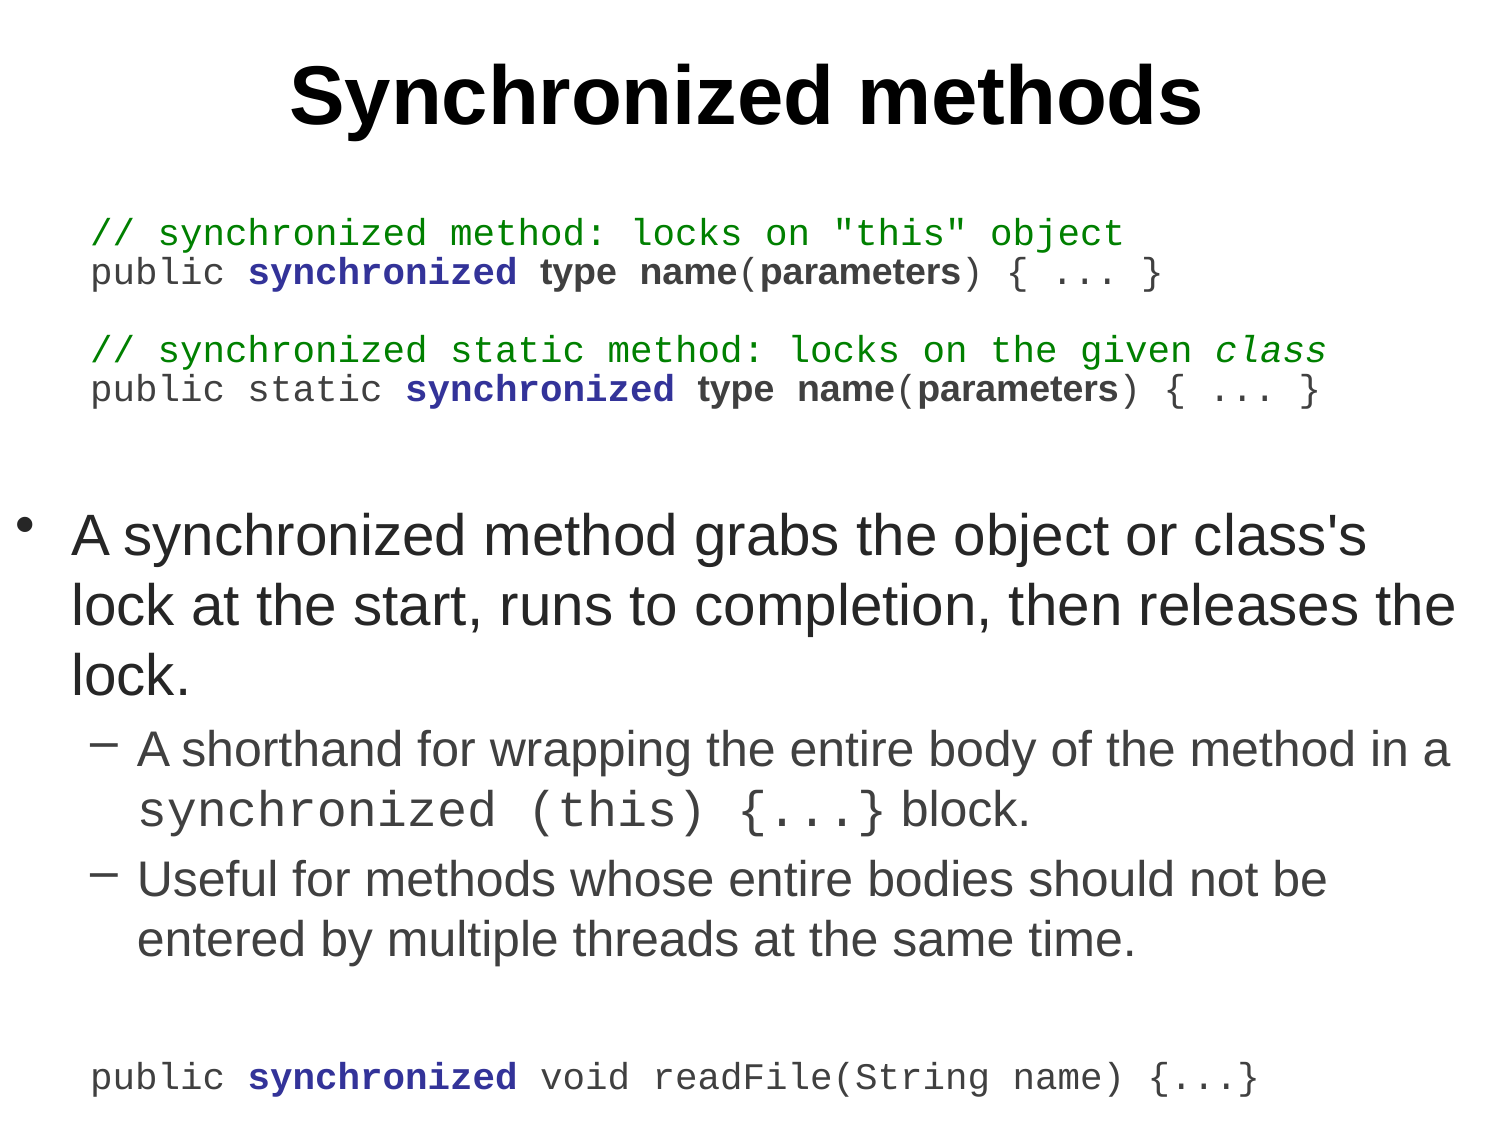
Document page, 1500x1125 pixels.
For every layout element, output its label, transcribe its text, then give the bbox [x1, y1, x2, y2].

list // synchronized method: locks on "this" object public synchronized type name(parameters) { ... } // synchronized static method: locks on the given class public static synchronized type name(parameters) { ... } A synchronized method grabs the object or class's lock at the start, runs to completion, then releases the lock. A shorthand for wrapping the entire body of the method in a synchronized (this) {...} block. Useful for methods whose entire bodies should not be entered by multiple threads at the same time. public synchronized void readFile(String name) {...} [0, 212, 1500, 1125]
title Synchronized methods [28, 16, 1466, 166]
